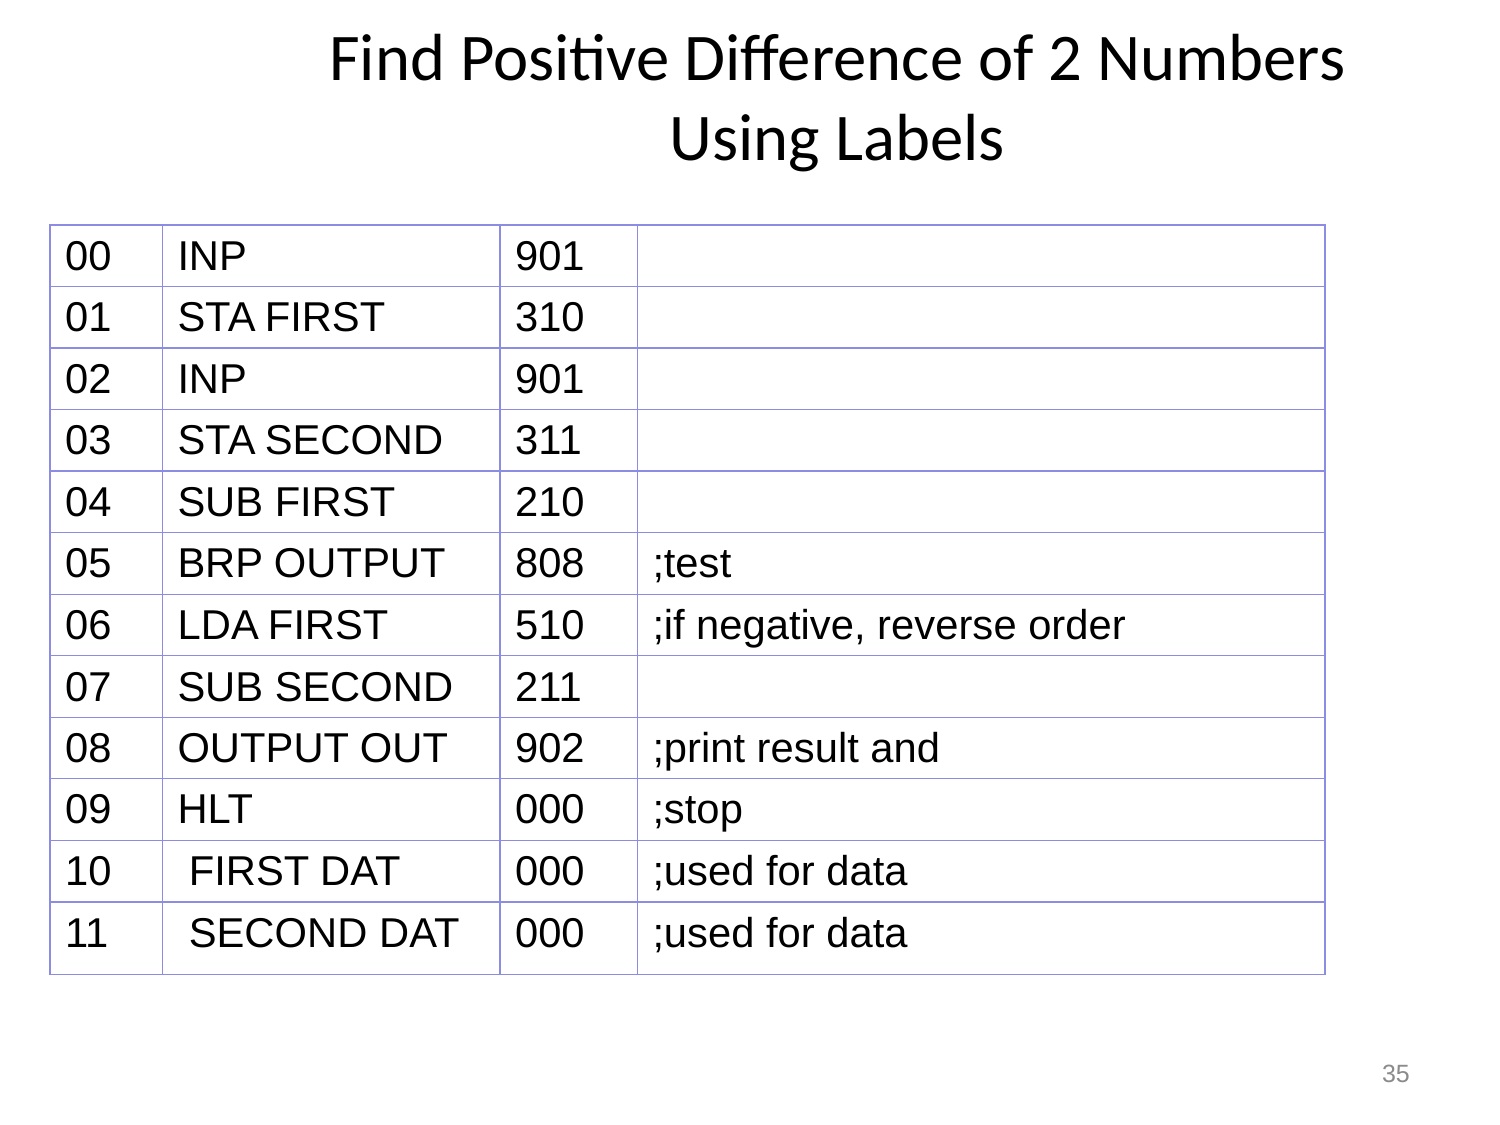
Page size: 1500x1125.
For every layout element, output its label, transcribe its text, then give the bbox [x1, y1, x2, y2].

table_cell [638, 287, 1324, 347]
table_cell 06 [51, 595, 162, 655]
table_cell HLT [163, 779, 499, 840]
table_cell ;print result and [638, 718, 1324, 778]
table_cell 000 [501, 841, 637, 901]
table_cell SUB SECOND [163, 656, 499, 717]
table_header 00 [51, 226, 162, 286]
slide_number 35 [1074, 1042, 1425, 1103]
table_cell 000 [501, 903, 637, 974]
table_cell [638, 349, 1324, 409]
table_cell 000 [501, 779, 637, 840]
table_cell ;used for data [638, 841, 1324, 901]
table_header [638, 226, 1324, 286]
table_cell STA FIRST [163, 287, 499, 347]
table_header 901 [501, 226, 637, 286]
table_cell ;test [638, 533, 1324, 594]
table_cell 510 [501, 595, 637, 655]
table_cell 08 [51, 718, 162, 778]
table_cell ;if negative, reverse order [638, 595, 1324, 655]
table_cell 808 [501, 533, 637, 594]
table_cell OUTPUT OUT [163, 718, 499, 778]
table_cell 902 [501, 718, 637, 778]
table_cell ;used for data [638, 903, 1324, 974]
table_cell SECOND DAT [163, 903, 499, 974]
table_cell FIRST DAT [163, 841, 499, 901]
table_cell 09 [51, 779, 162, 840]
table_cell 311 [501, 410, 637, 470]
table_cell 310 [501, 287, 637, 347]
table_cell 10 [51, 841, 162, 901]
table_cell STA SECOND [163, 410, 499, 470]
table_cell 05 [51, 533, 162, 594]
table_cell 07 [51, 656, 162, 717]
title Find Positive Difference of 2 Numbers Using Labels [200, 0, 1475, 188]
table_cell INP [163, 349, 499, 409]
table_cell [638, 656, 1324, 717]
table_cell 01 [51, 287, 162, 347]
table_cell 210 [501, 472, 637, 532]
table_cell 11 [51, 903, 162, 974]
table_header INP [163, 226, 499, 286]
table_cell SUB FIRST [163, 472, 499, 532]
table_cell [638, 410, 1324, 470]
table_cell LDA FIRST [163, 595, 499, 655]
table_cell ;stop [638, 779, 1324, 840]
table_cell 04 [51, 472, 162, 532]
table_cell BRP OUTPUT [163, 533, 499, 594]
table_cell 03 [51, 410, 162, 470]
table_cell [638, 472, 1324, 532]
table_cell 901 [501, 349, 637, 409]
table_cell 02 [51, 349, 162, 409]
table_cell 211 [501, 656, 637, 717]
